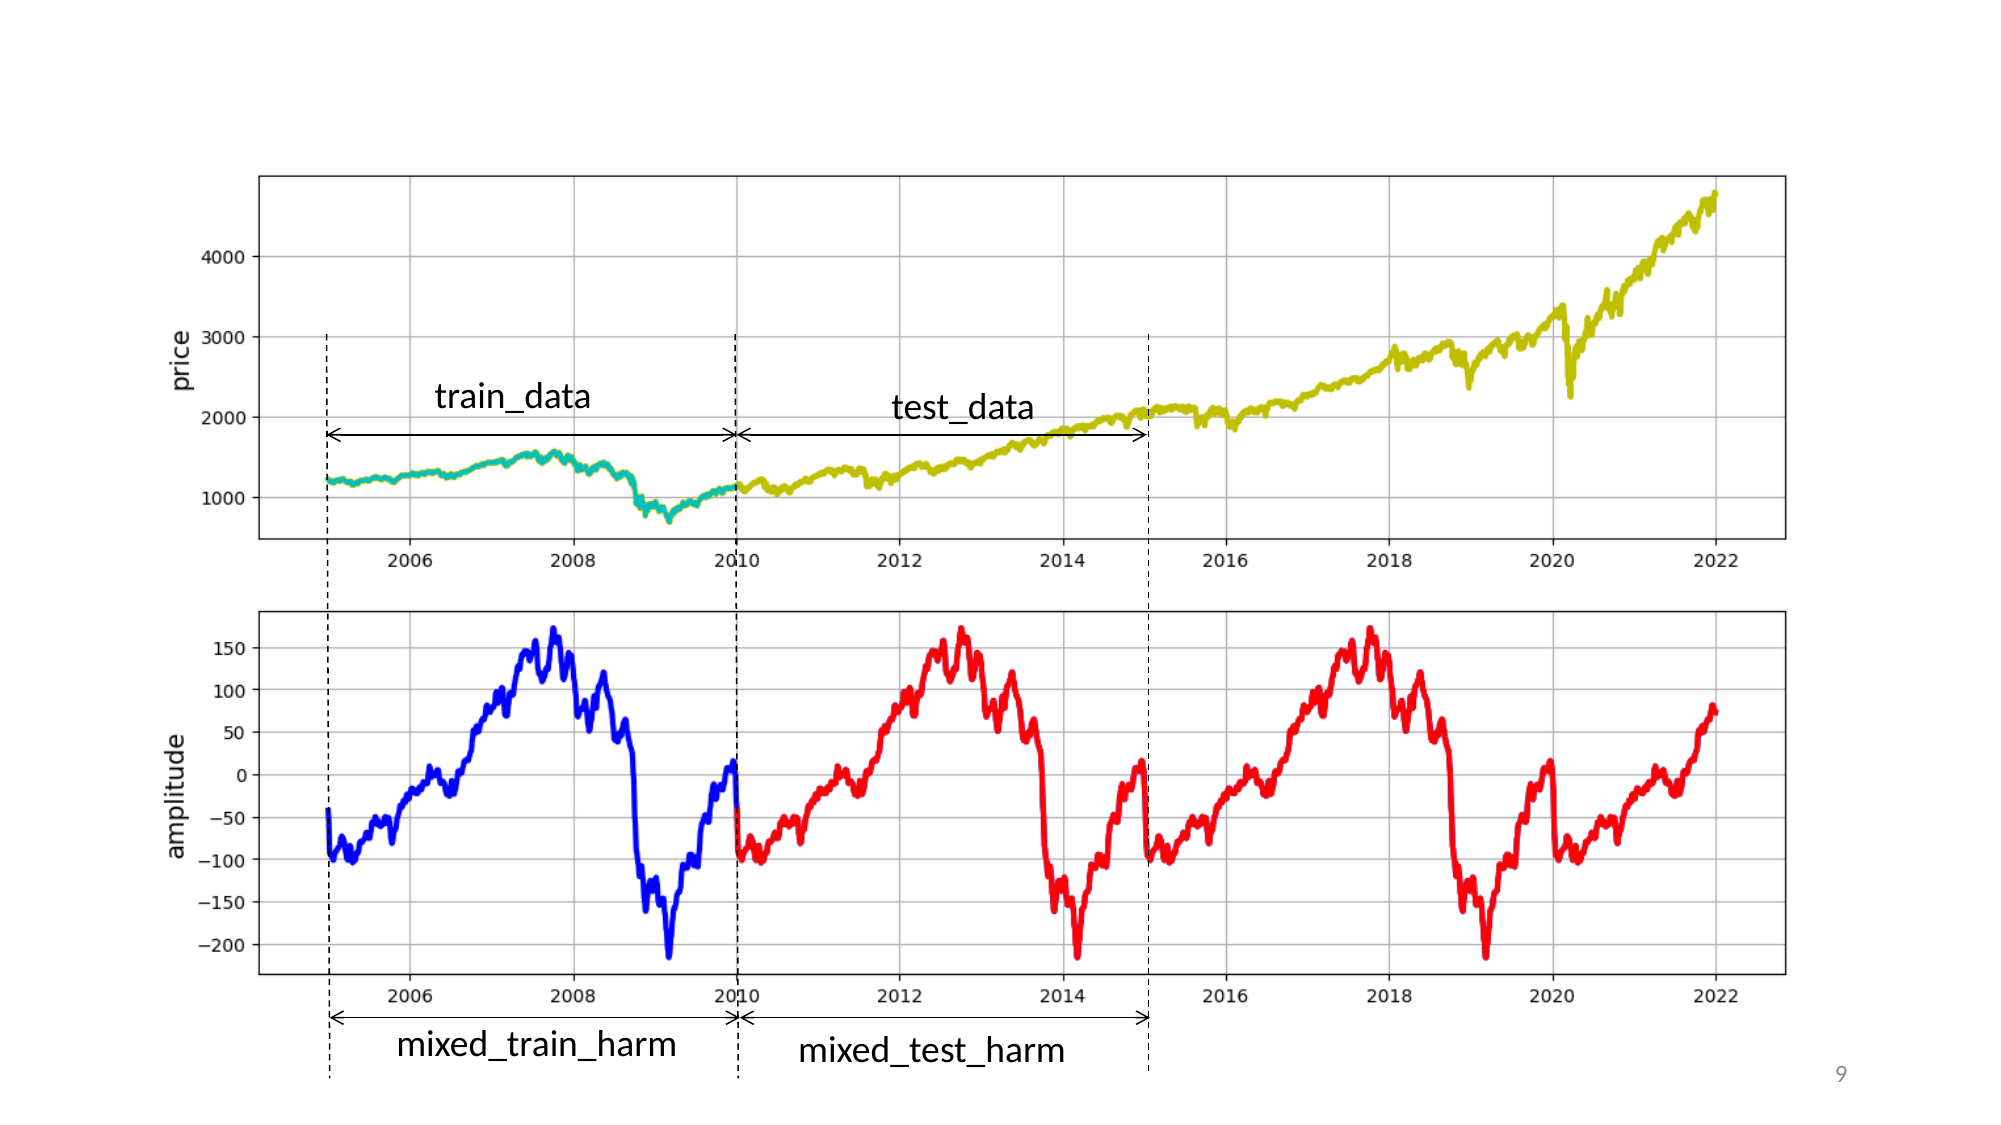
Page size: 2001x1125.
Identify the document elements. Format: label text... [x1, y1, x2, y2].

picture [330, 435, 735, 1017]
picture [151, 164, 1797, 1018]
text_box mixed_train_harm [381, 1018, 699, 1072]
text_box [735, 334, 739, 1017]
text_box mixed_test_harm [783, 1018, 1100, 1078]
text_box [735, 1018, 739, 1079]
slide_number 9 [1412, 1042, 1863, 1103]
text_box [326, 334, 330, 1079]
